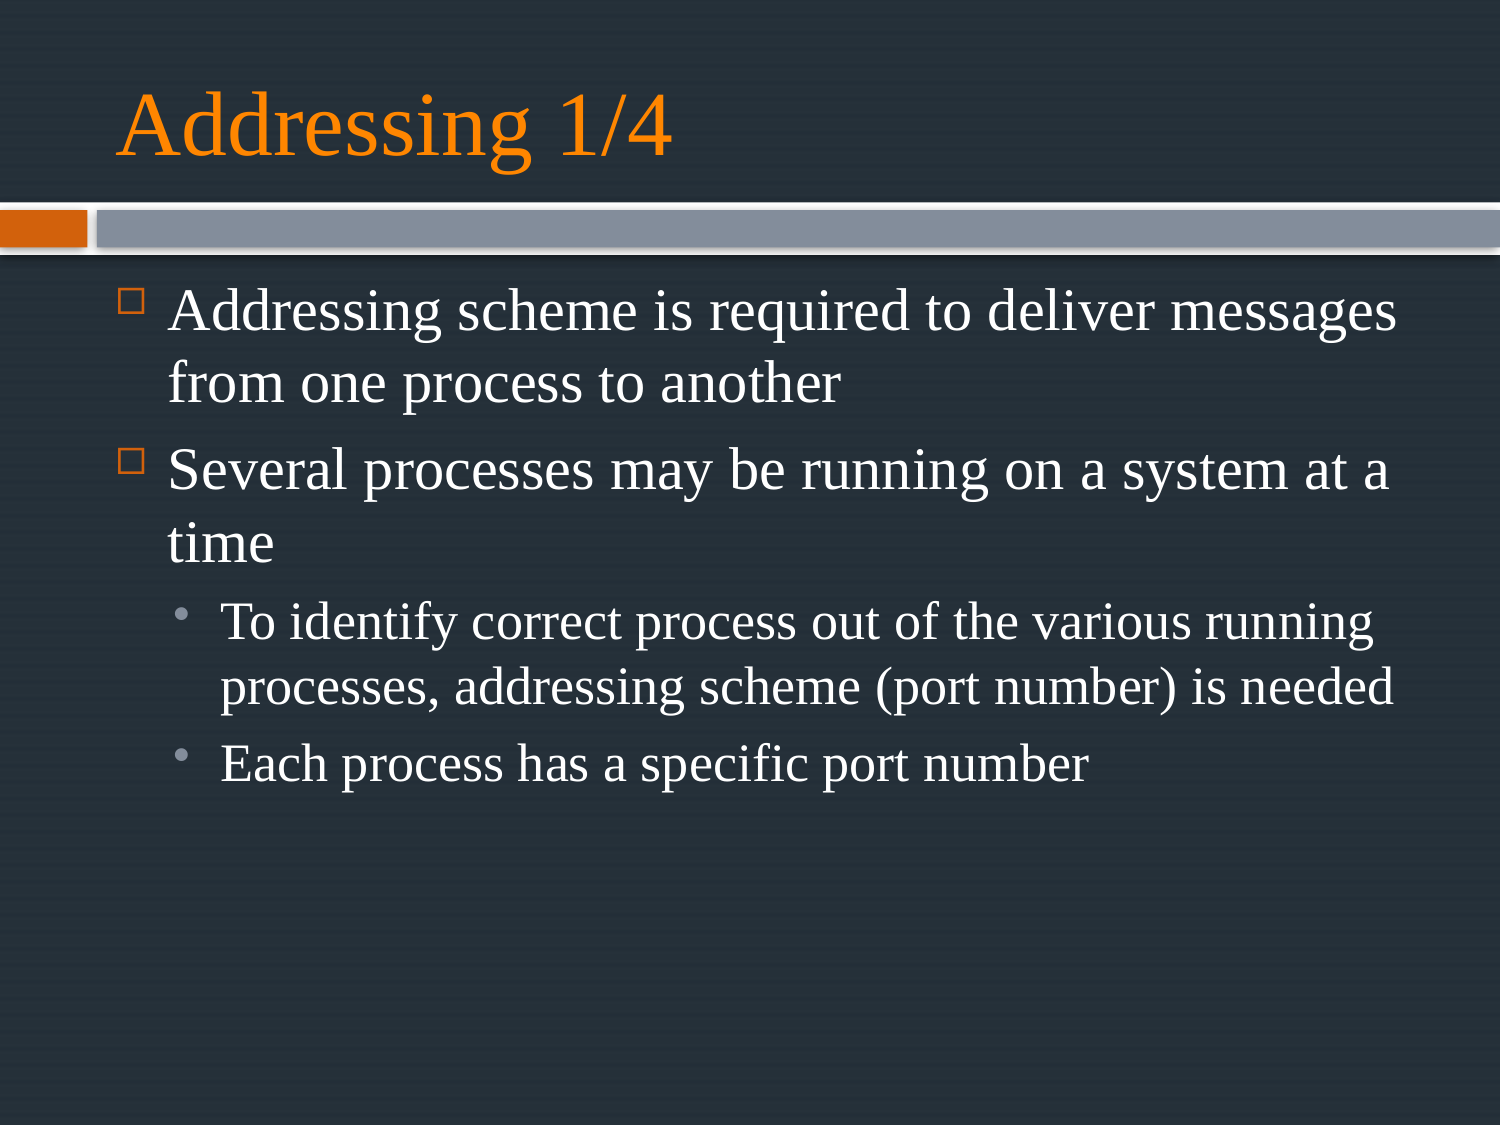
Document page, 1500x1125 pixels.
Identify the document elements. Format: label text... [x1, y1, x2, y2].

list Addressing scheme is required to deliver messages from one process to another Several processes may be running on a system at a time To identify correct process out of the various running processes, addressing scheme (port number) is needed Each process has a specific port number [100, 262, 1438, 1000]
title Addressing 1/4 [100, 37, 1438, 200]
